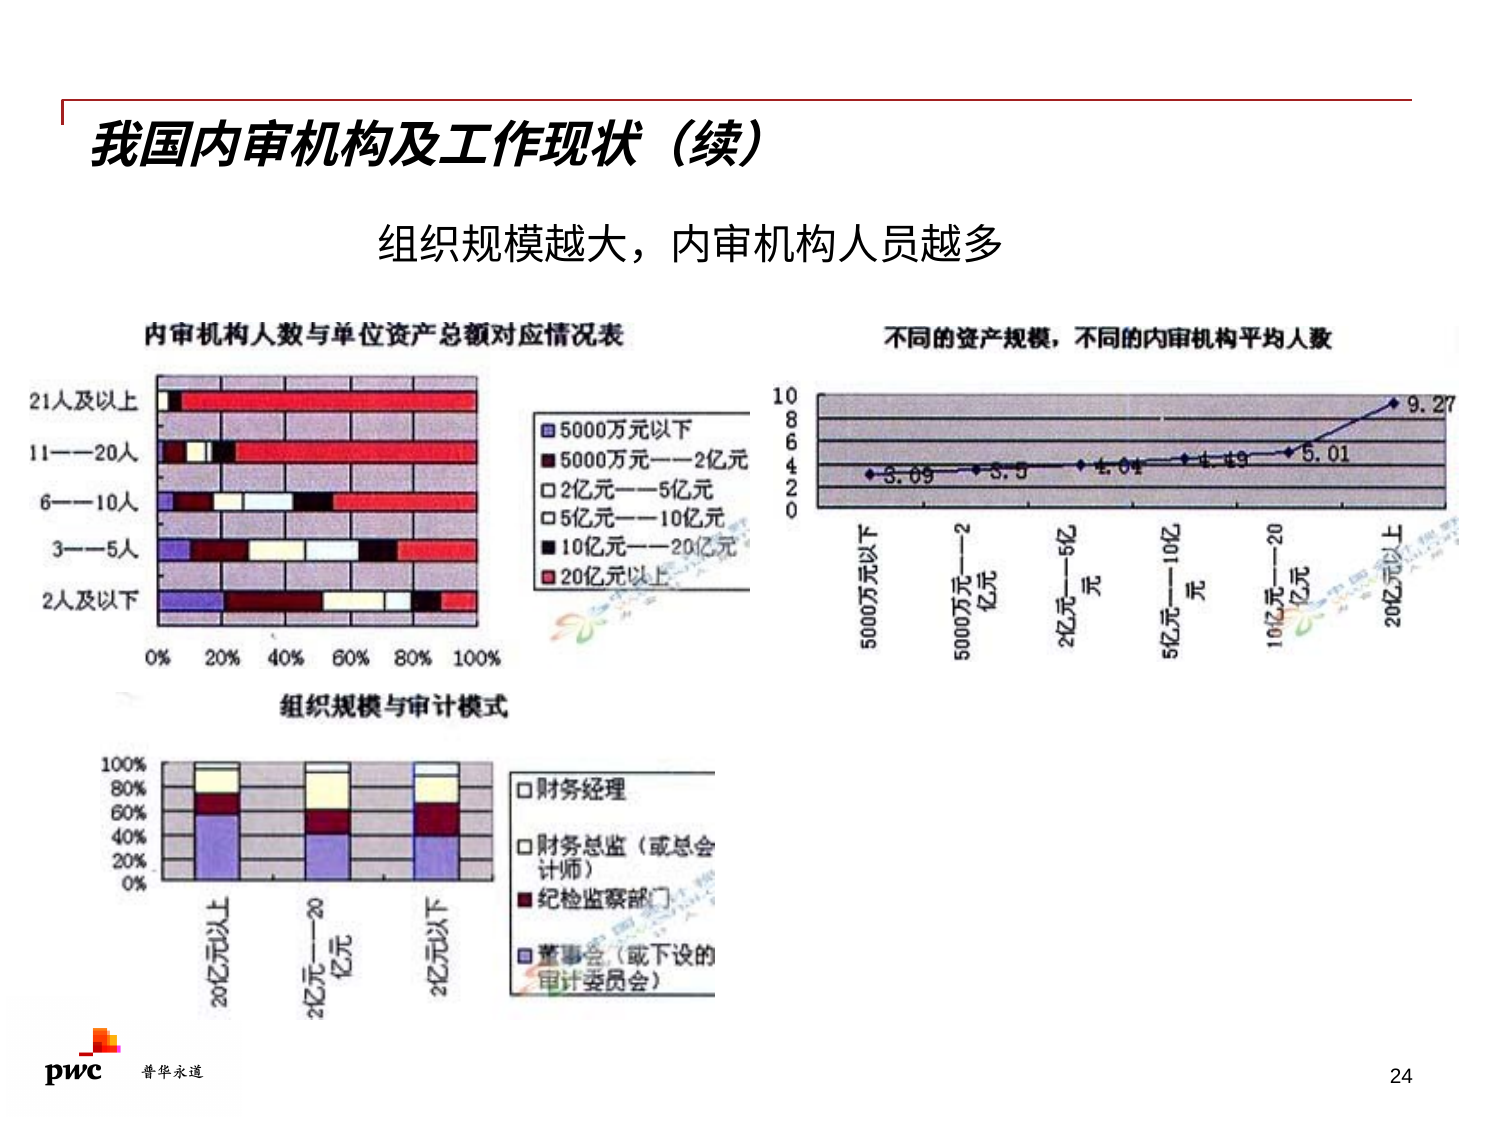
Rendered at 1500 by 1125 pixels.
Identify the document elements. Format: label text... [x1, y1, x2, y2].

picture [773, 325, 1459, 663]
slide_number 24 [1162, 1062, 1413, 1088]
text_box 组织规模越大，内审机构人员越多 [363, 209, 1029, 276]
picture [29, 322, 751, 669]
title 我国内审机构及工作现状（续） [87, 112, 1413, 263]
picture [6, 692, 715, 1117]
